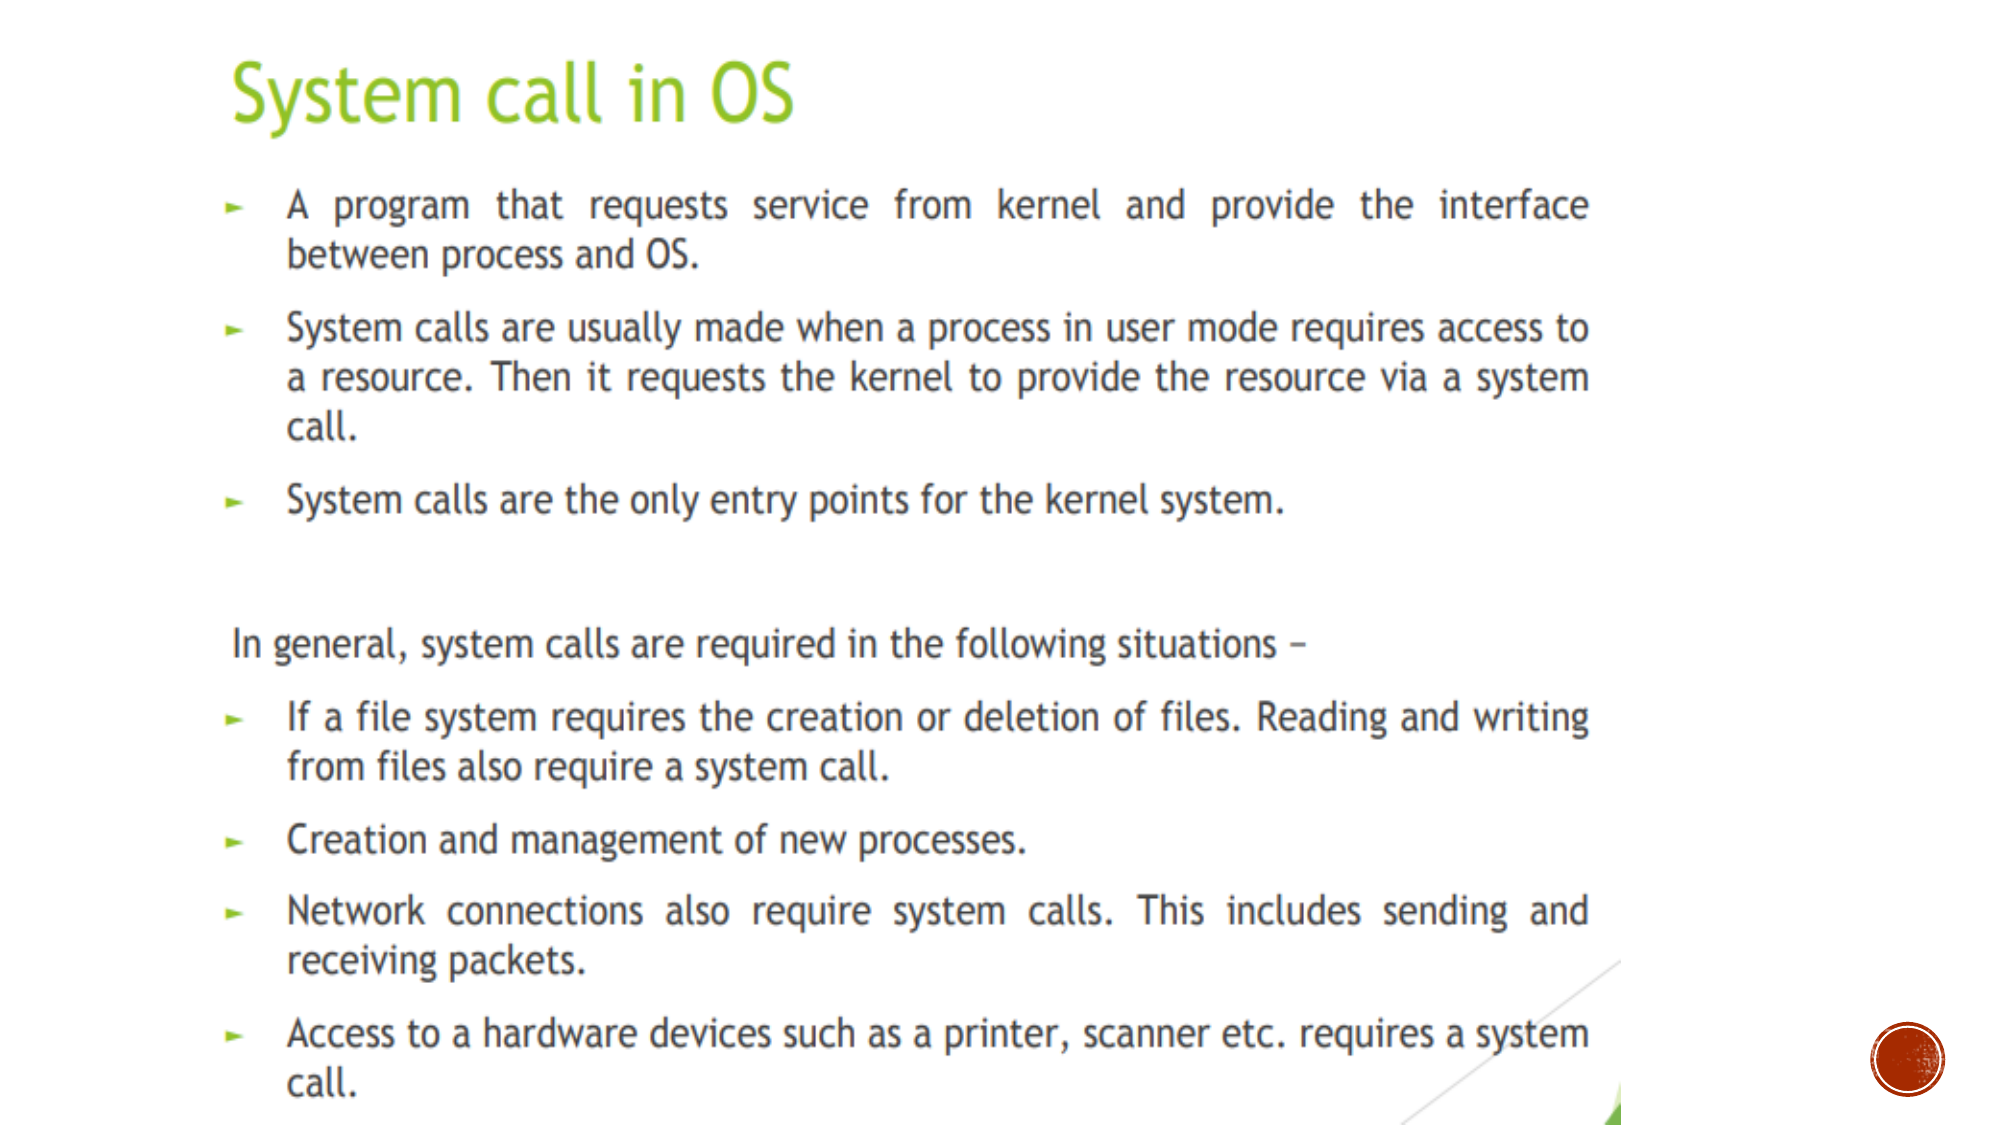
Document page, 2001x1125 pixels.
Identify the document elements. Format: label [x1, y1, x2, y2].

picture [211, 34, 1621, 1125]
